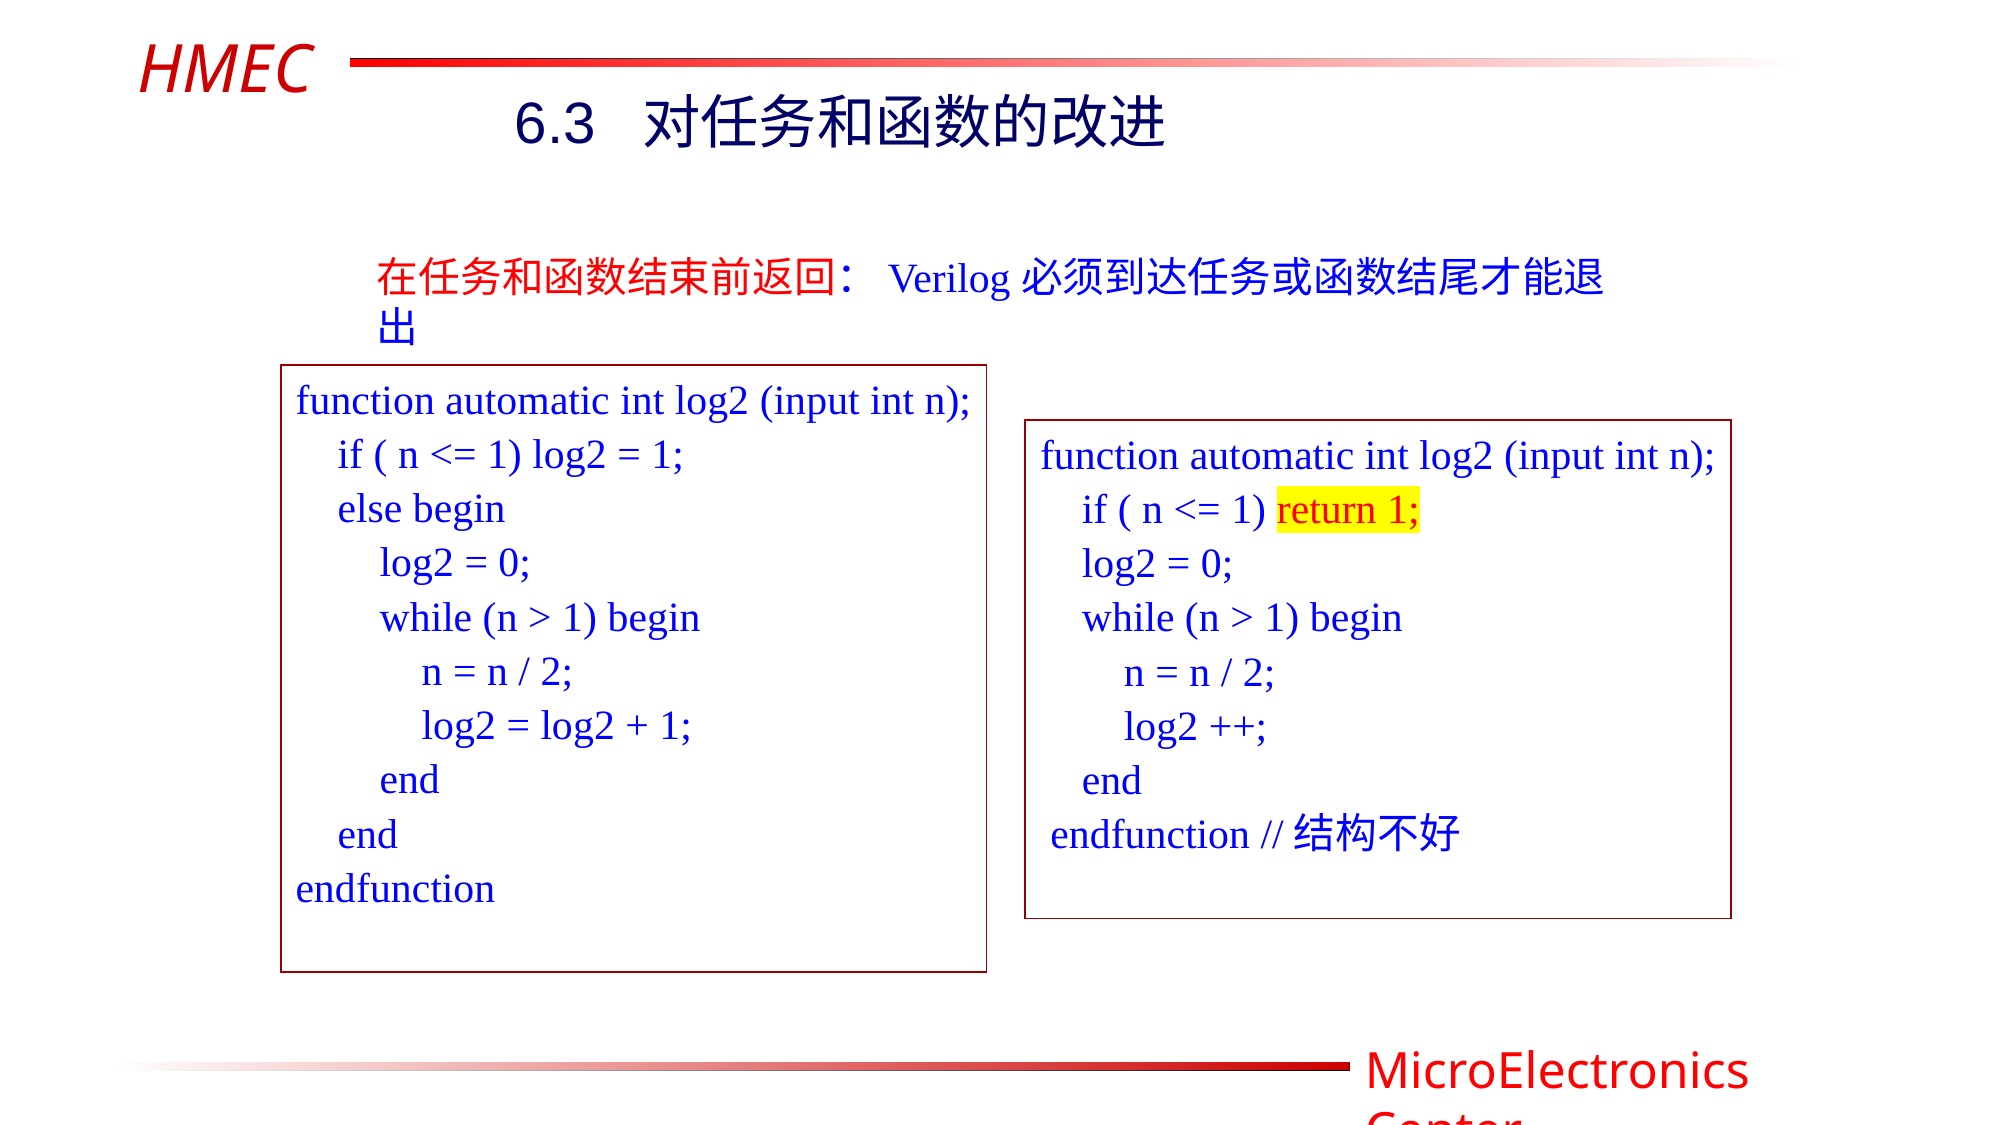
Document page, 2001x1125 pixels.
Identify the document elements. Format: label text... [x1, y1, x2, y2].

text_box function automatic int log2 (input int n); if ( n <= 1) log2 = 1; else begin log2 = 0; while (n > 1) begin n = n / 2; log2 = log2 + 1; end end endfunction [280, 365, 987, 973]
text_box 6.3 对任务和函数的改进 [499, 78, 1625, 163]
text_box 在任务和函数结束前返回：Verilog必须到达任务或函数结尾才能退出 [362, 243, 1662, 359]
text_box function automatic int log2 (input int n); if ( n <= 1) return 1; log2 = 0; while (n > 1) begin n = n / 2; log2 ++; end endfunction //结构不好 [1025, 420, 1731, 919]
